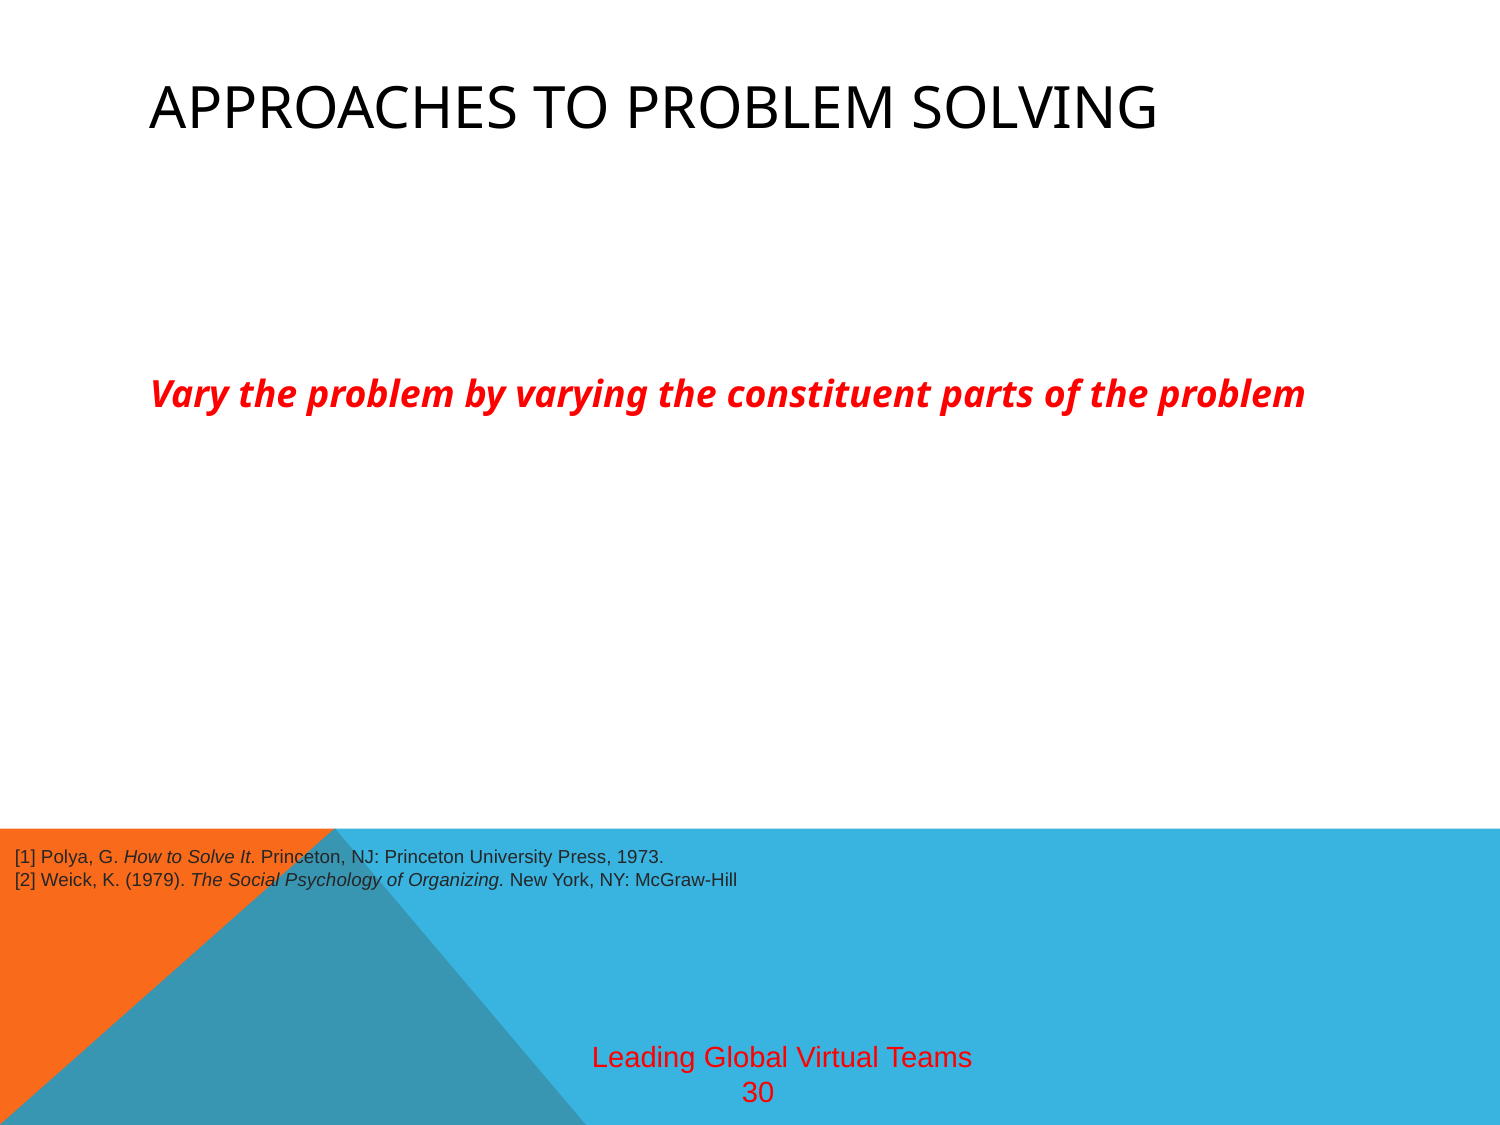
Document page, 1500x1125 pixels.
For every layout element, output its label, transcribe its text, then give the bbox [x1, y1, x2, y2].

list Vary the problem by varying the constituent parts of the problem [134, 362, 1369, 825]
title Approaches to Problem solving [134, 59, 1369, 150]
text_box [1] Polya, G. How to Solve It. Princeton, NJ: Princeton University Press, 1973. [2] Weick, K. (1979). The Social Psychology of Organizing. New York, NY: McGraw-Hill [0, 837, 1425, 898]
